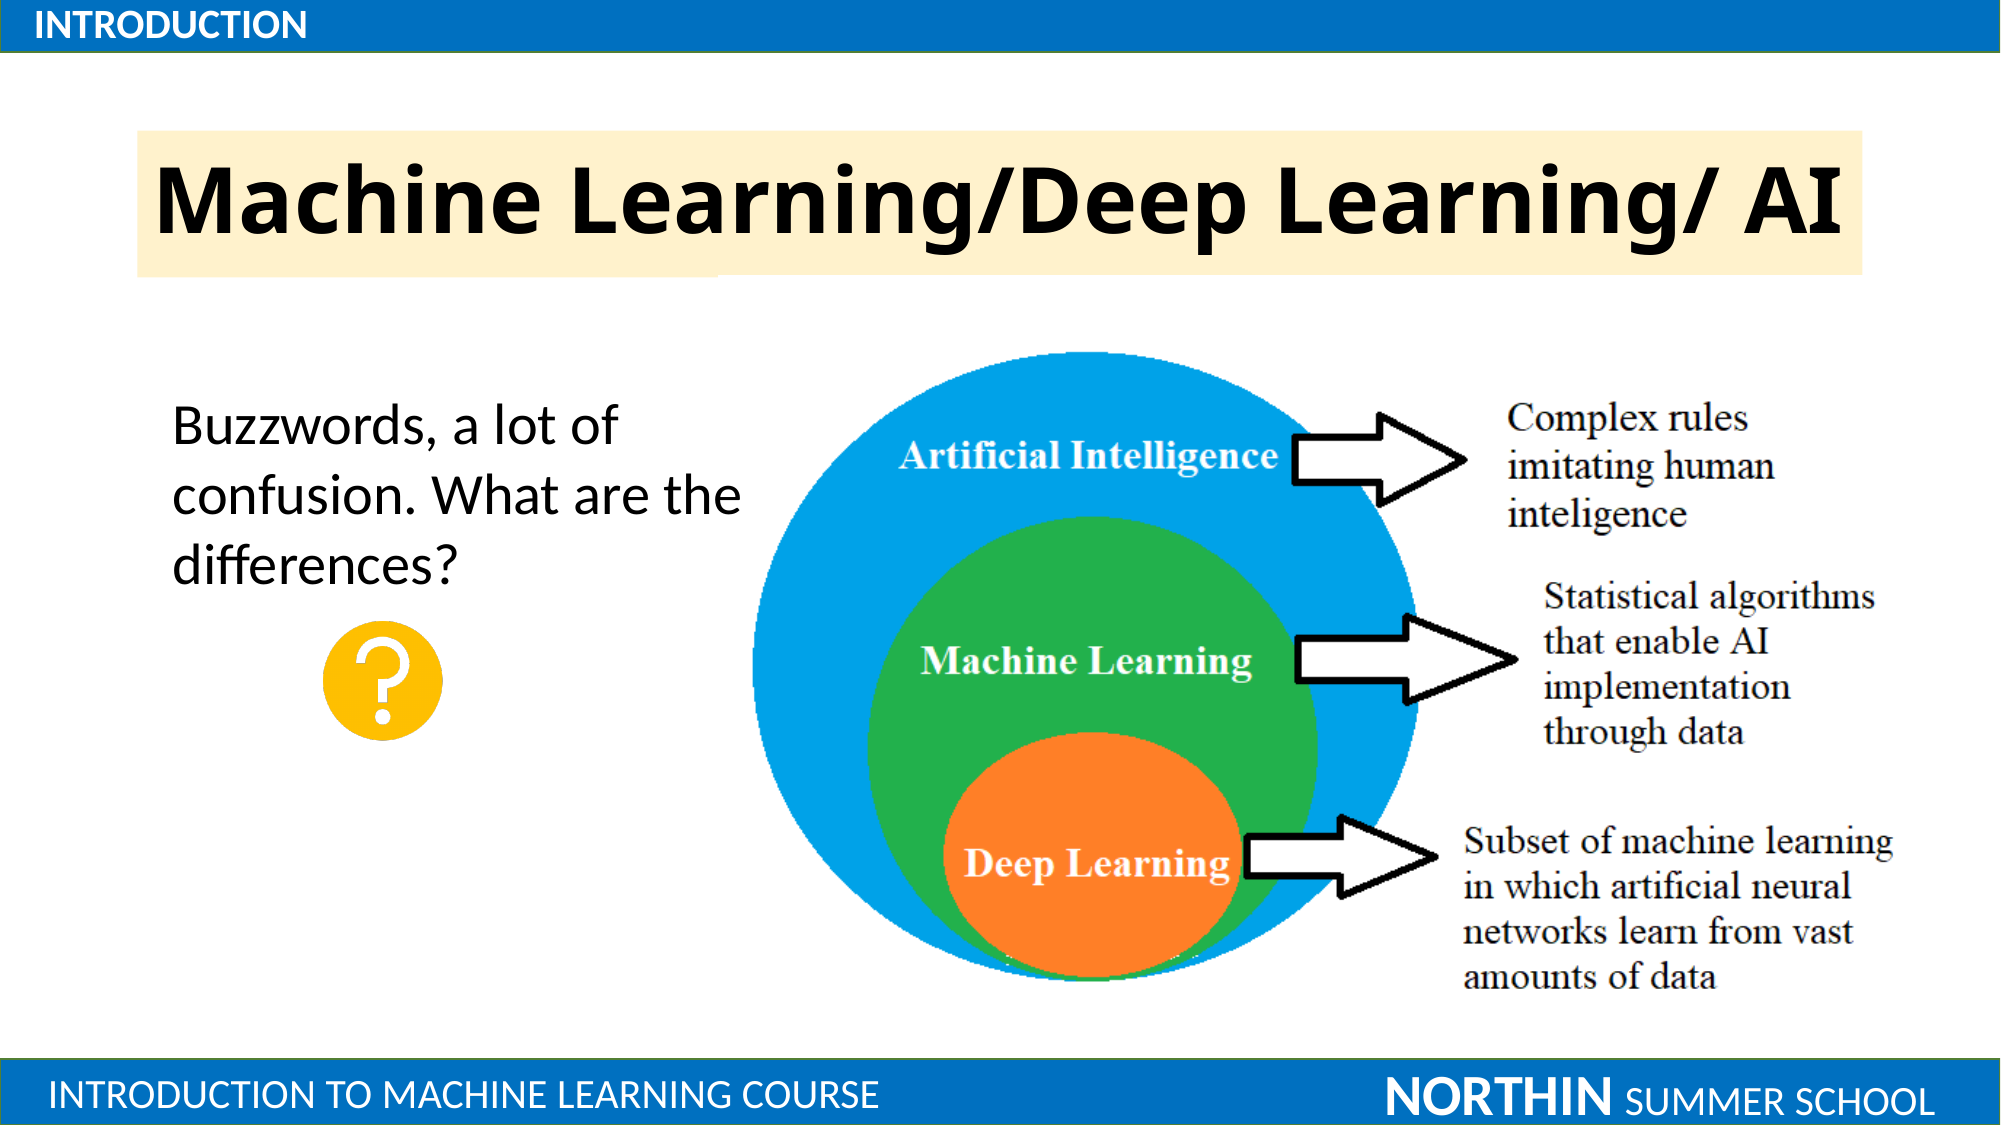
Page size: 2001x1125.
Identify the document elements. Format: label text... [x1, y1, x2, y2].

picture [307, 605, 458, 756]
text_box Buzzwords, a lot of confusion. What are the differences? [158, 378, 718, 604]
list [718, 275, 1912, 1056]
title Machine Learning/Deep Learning/ AI [137, 130, 1863, 278]
